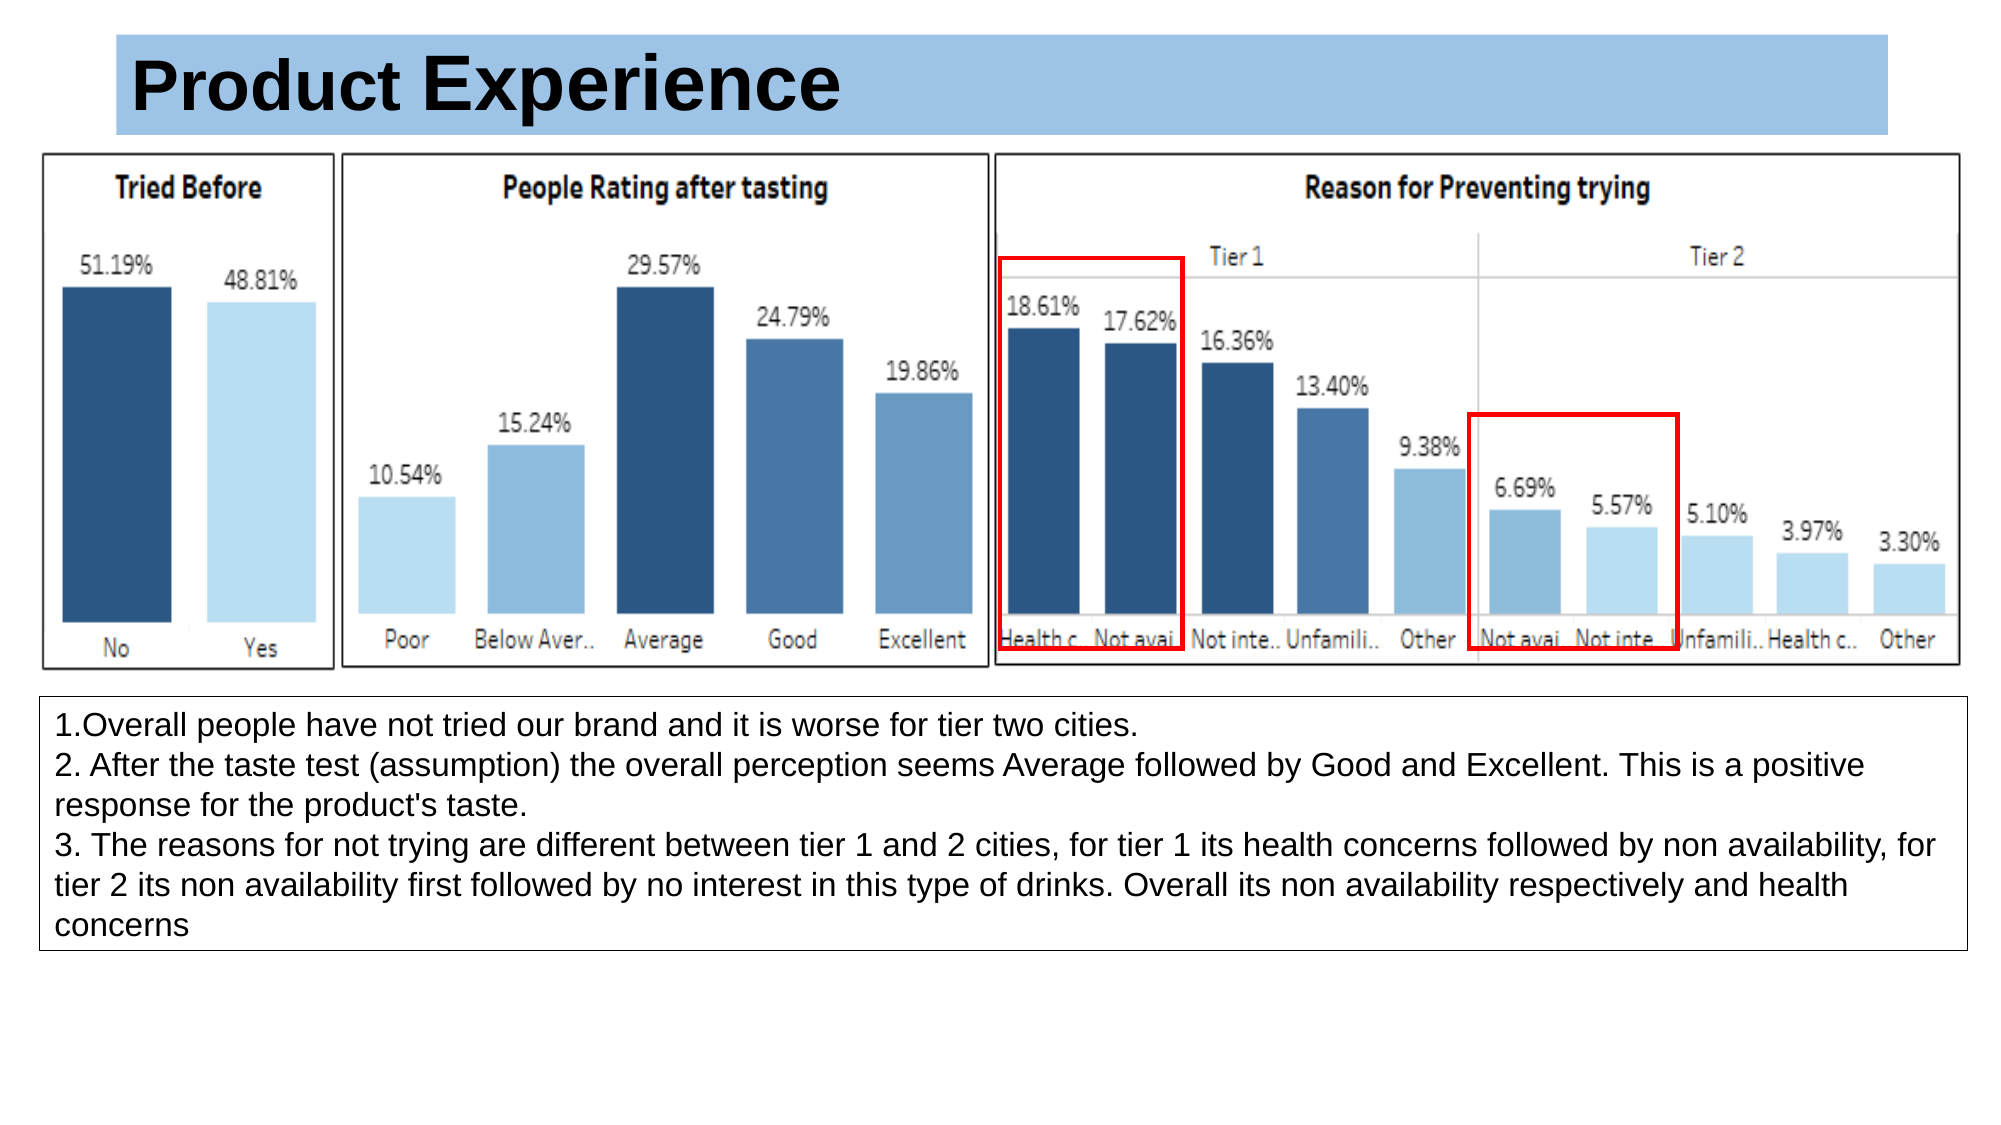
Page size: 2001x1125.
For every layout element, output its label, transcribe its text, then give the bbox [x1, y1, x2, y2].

picture [39, 138, 1968, 694]
title Product Experience [116, 34, 1888, 135]
text_box 1.Overall people have not tried our brand and it is worse for tier two cities. 2. After the taste test (assumption) the overall perception seems Average followed by Good and Excellent. This is a positive response for the product's taste. 3. The reasons for not trying are different between tier 1 and 2 cities, for tier 1 its health concerns followed by non availability, for tier 2 its non availability first followed by no interest in this type of drinks. Overall its non availability respectively and health concerns [39, 696, 1968, 951]
